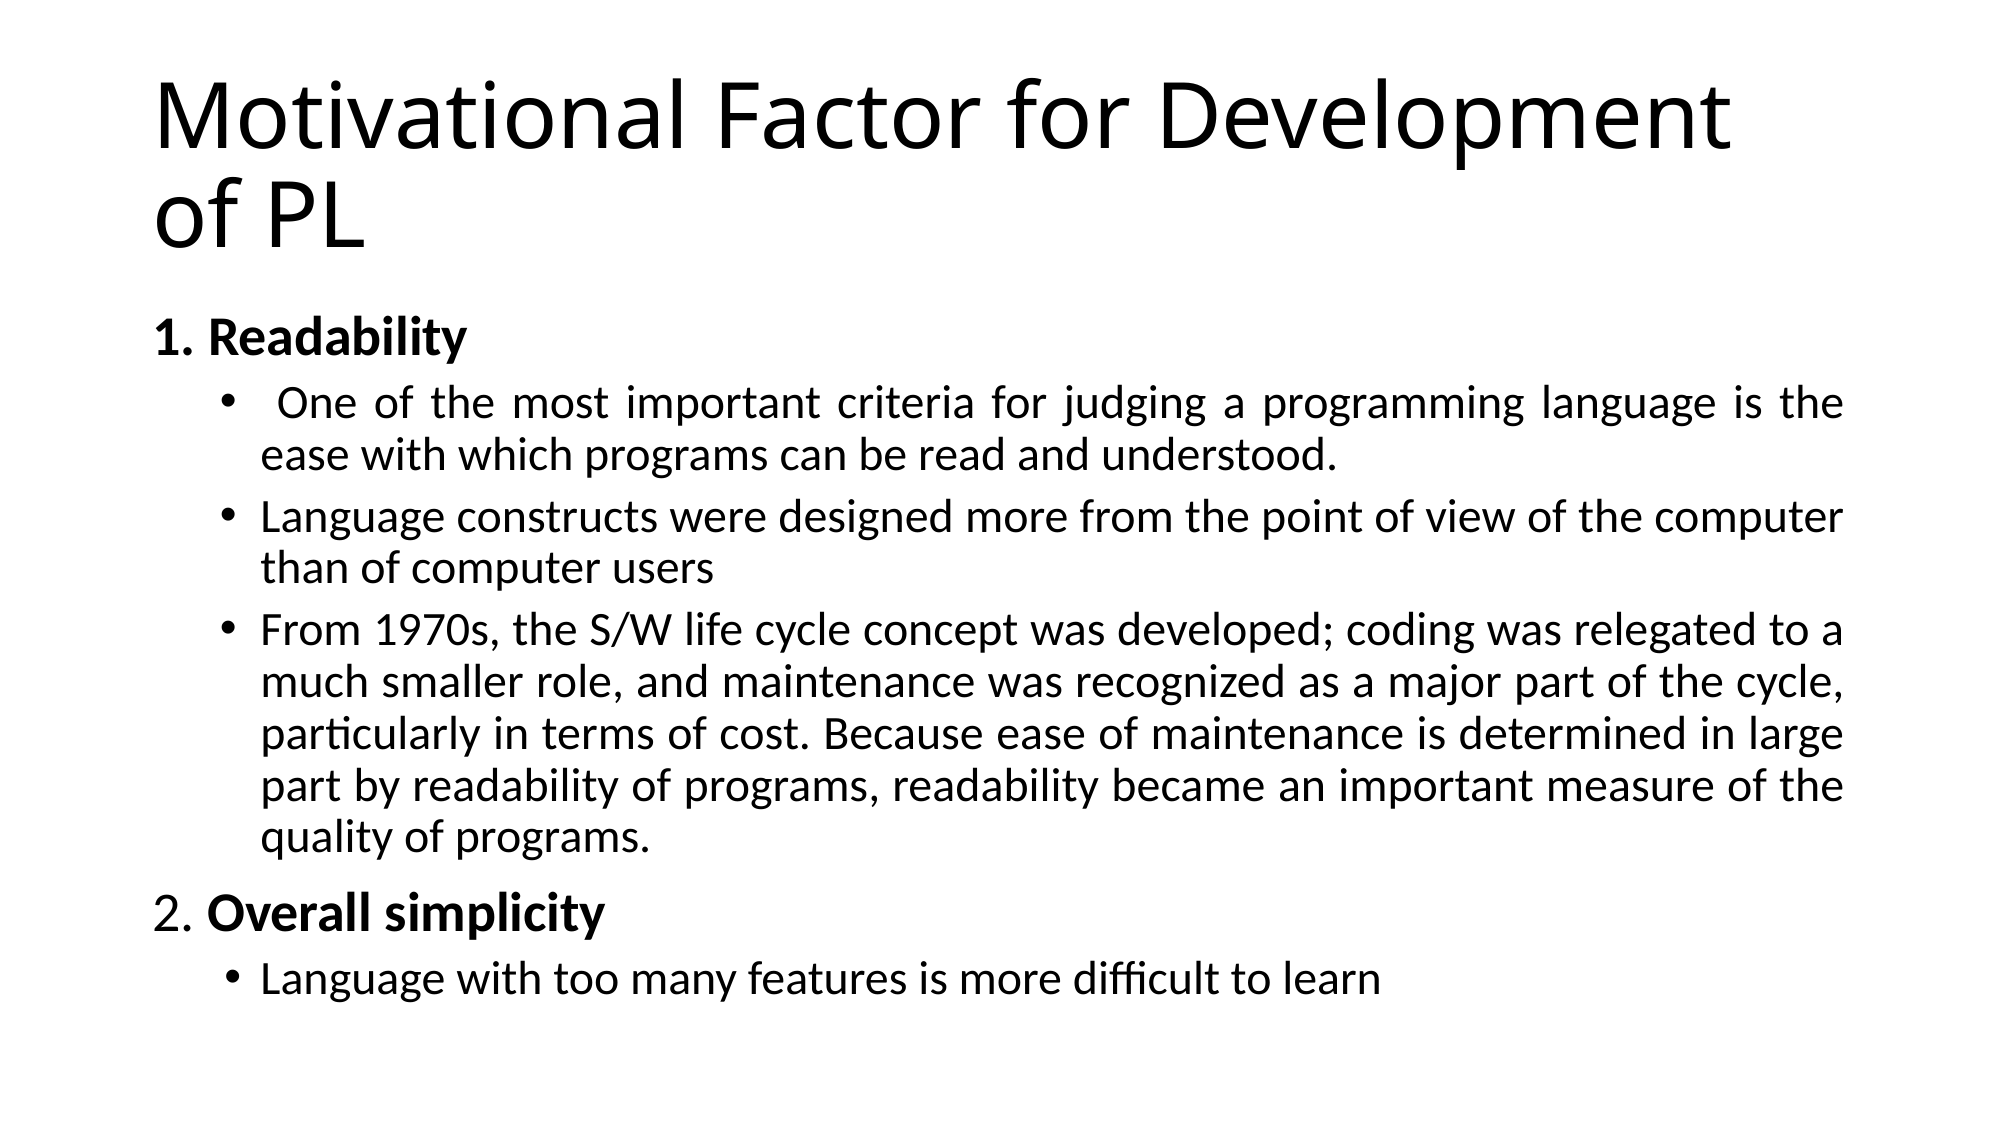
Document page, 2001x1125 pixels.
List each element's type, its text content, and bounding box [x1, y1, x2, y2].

list 1. Readability One of the most important criteria for judging a programming language is the ease with which programs can be read and understood. Language constructs were designed more from the point of view of the computer than of computer users From 1970s, the S/W life cycle concept was developed; coding was relegated to a much smaller role, and maintenance was recognized as a major part of the cycle, particularly in terms of cost. Because ease of maintenance is determined in large part by readability of programs, readability became an important measure of the quality of programs. 2. Overall simplicity Language with too many features is more difficult to learn [137, 299, 1863, 1014]
title Motivational Factor for Development of PL [137, 59, 1863, 278]
